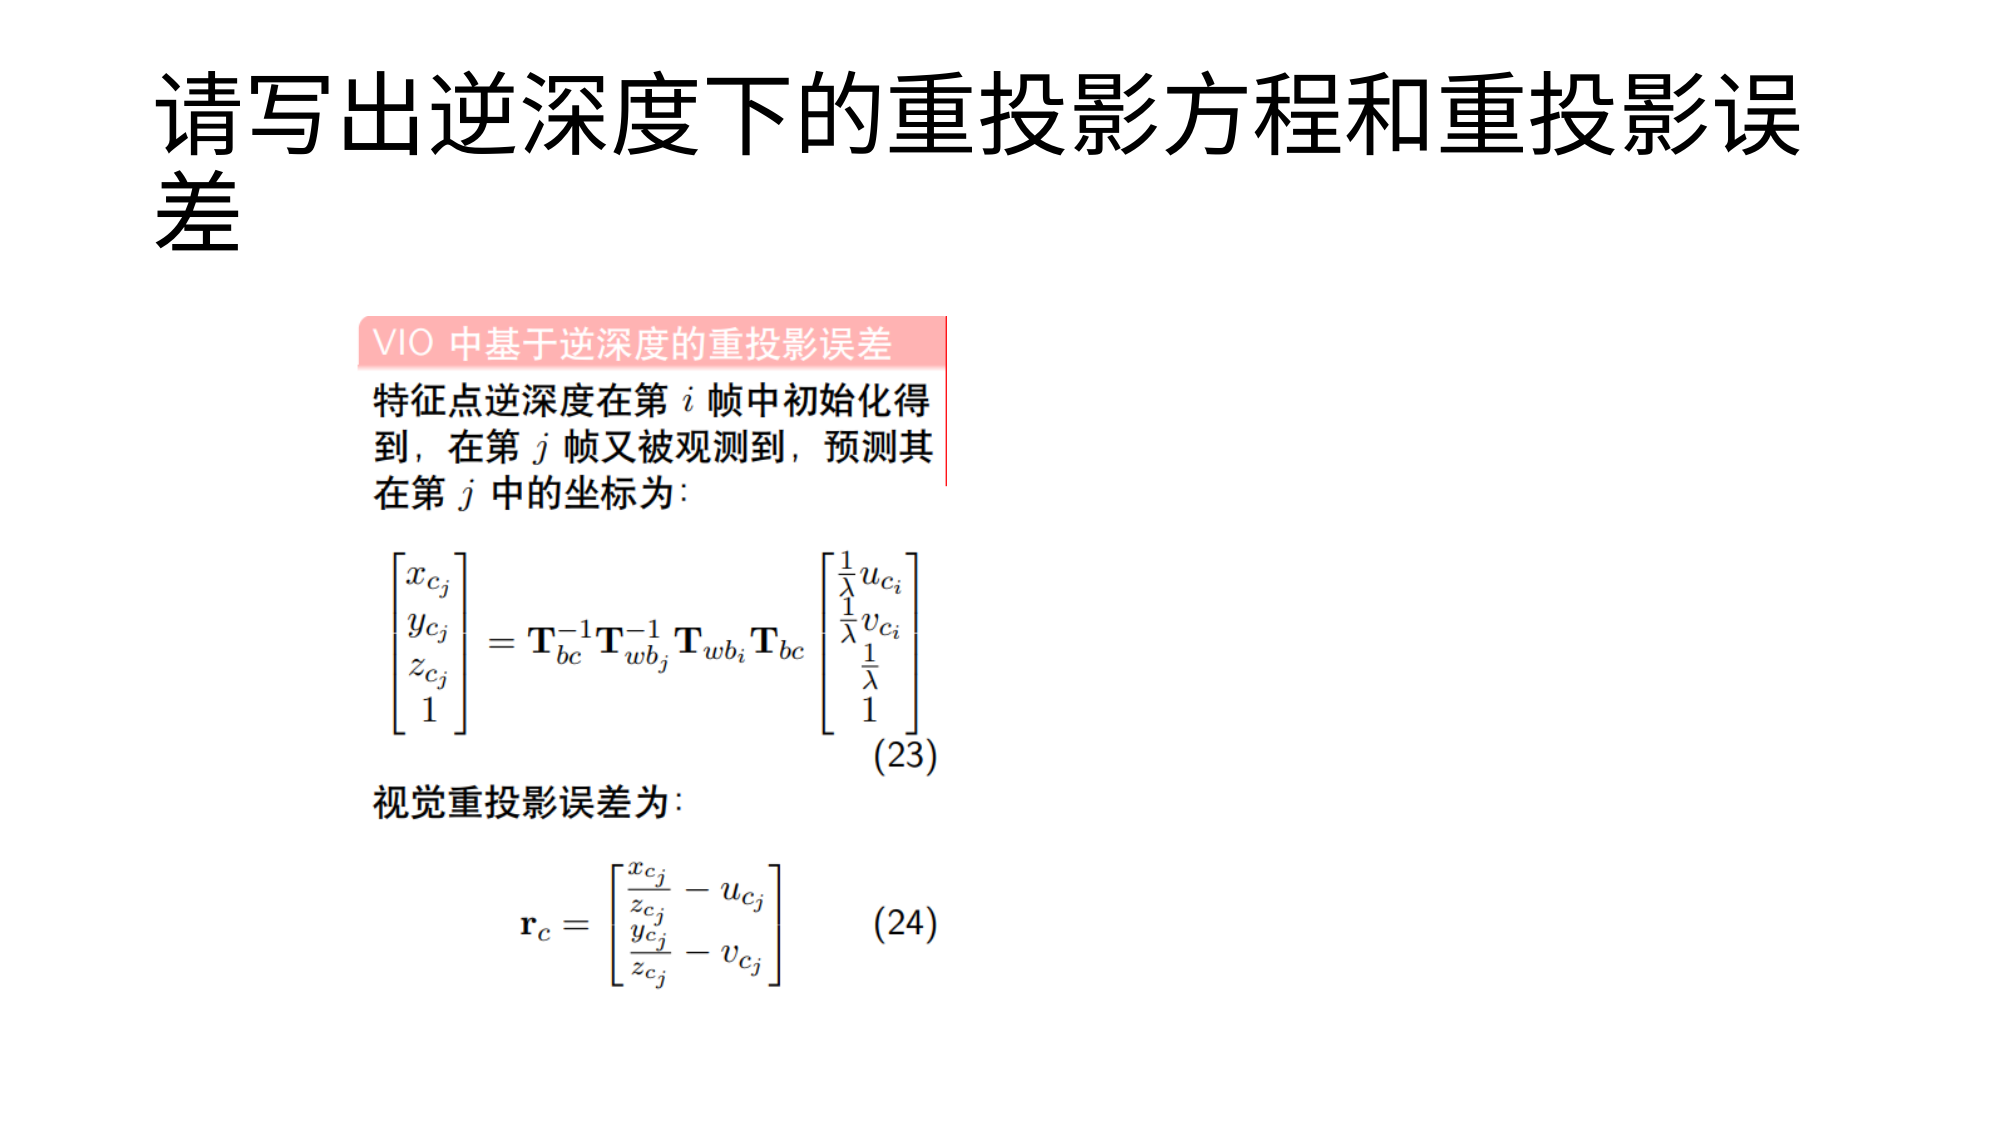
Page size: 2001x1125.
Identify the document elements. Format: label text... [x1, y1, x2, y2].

title 请写出逆深度下的重投影方程和重投影误差 [137, 59, 1863, 278]
picture [354, 316, 947, 997]
